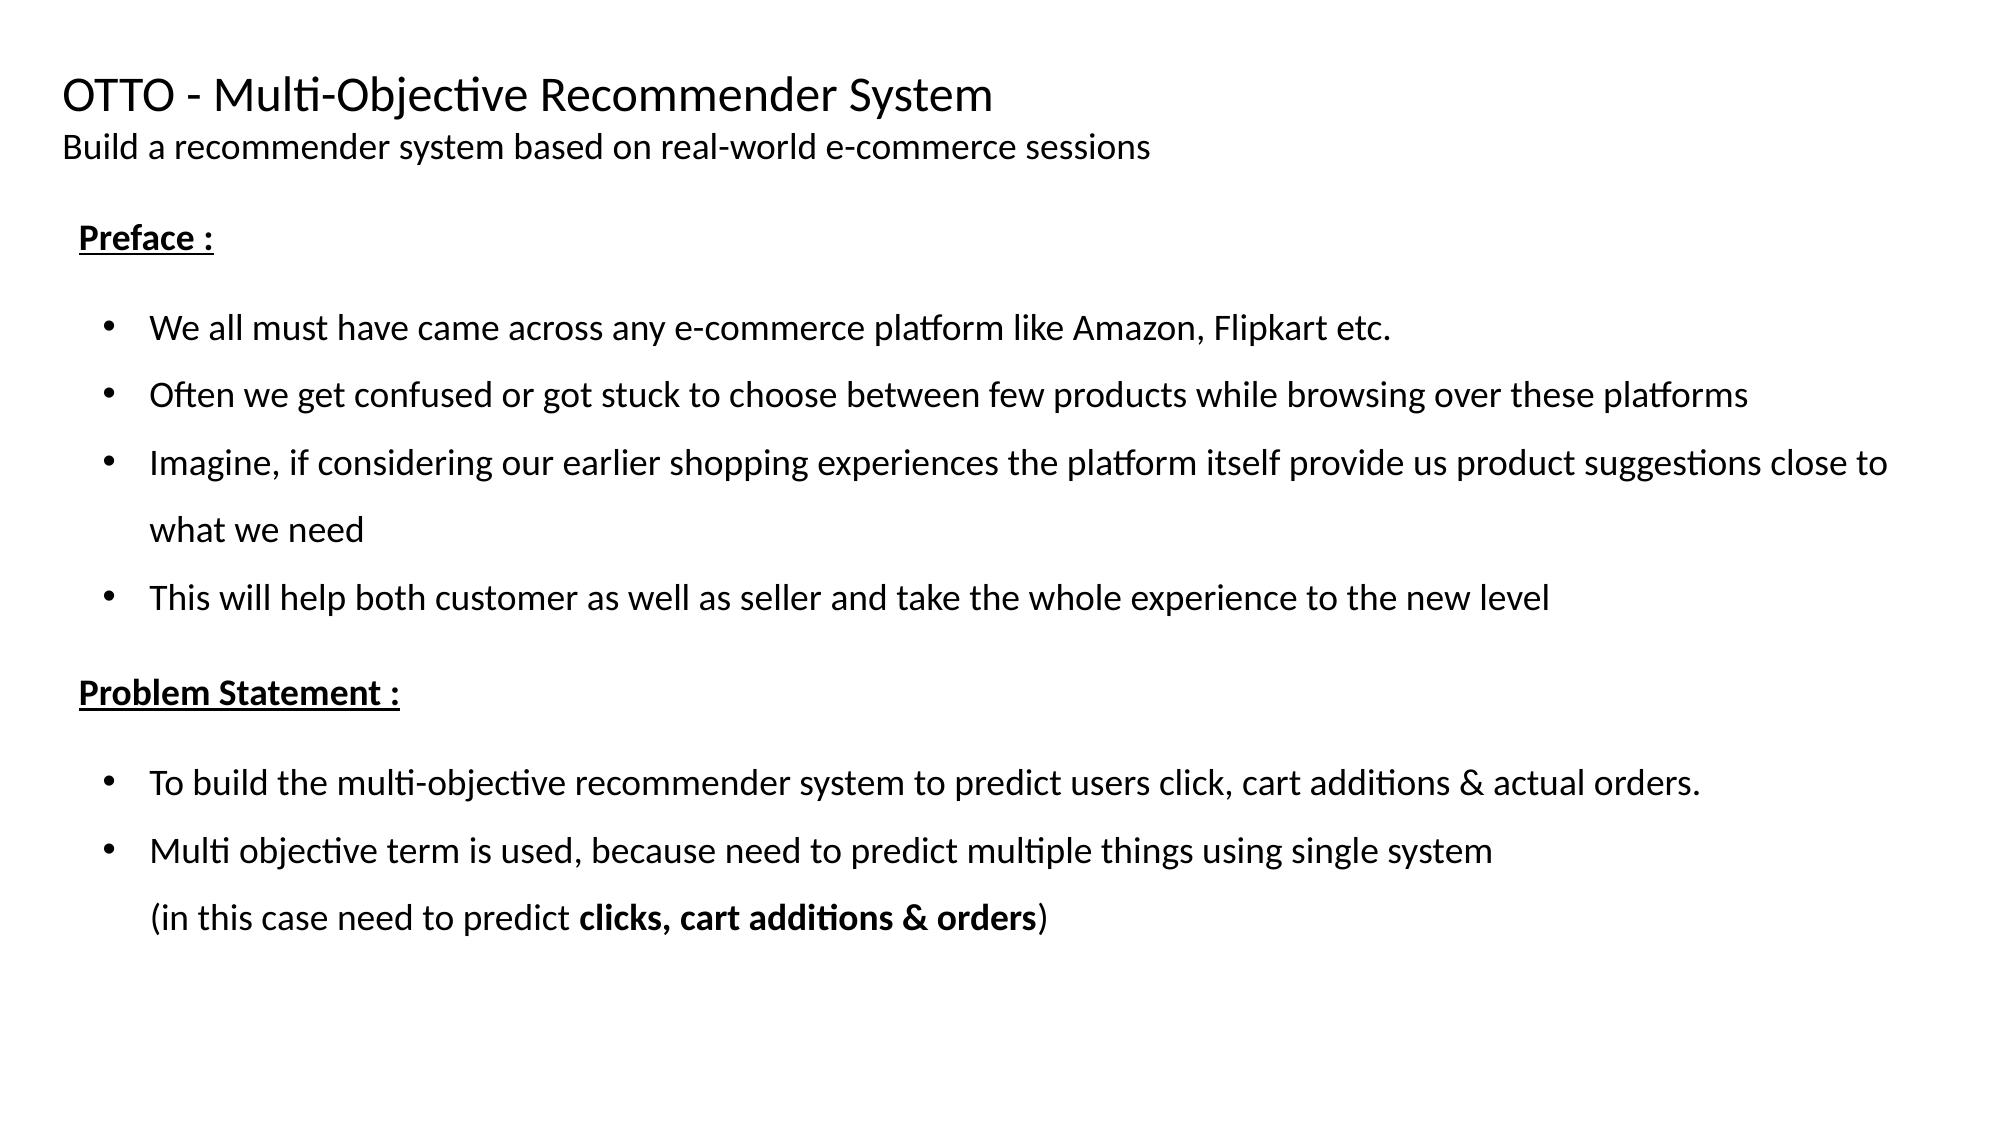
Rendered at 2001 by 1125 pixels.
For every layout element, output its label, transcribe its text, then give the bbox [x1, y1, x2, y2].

text_box OTTO - Multi-Objective Recommender System Build a recommender system based on real-world e-commerce sessions [47, 54, 1953, 174]
text_box Problem Statement : To build the multi-objective recommender system to predict users click, cart additions & actual orders. Multi objective term is used, because need to predict multiple things using single system (in this case need to predict clicks, cart additions & orders) [64, 660, 1767, 946]
text_box Preface : We all must have came across any e-commerce platform like Amazon, Flipkart etc. Often we get confused or got stuck to choose between few products while browsing over these platforms Imagine, if considering our earlier shopping experiences the platform itself provide us product suggestions close to what we need This will help both customer as well as seller and take the whole experience to the new level [64, 205, 1953, 626]
